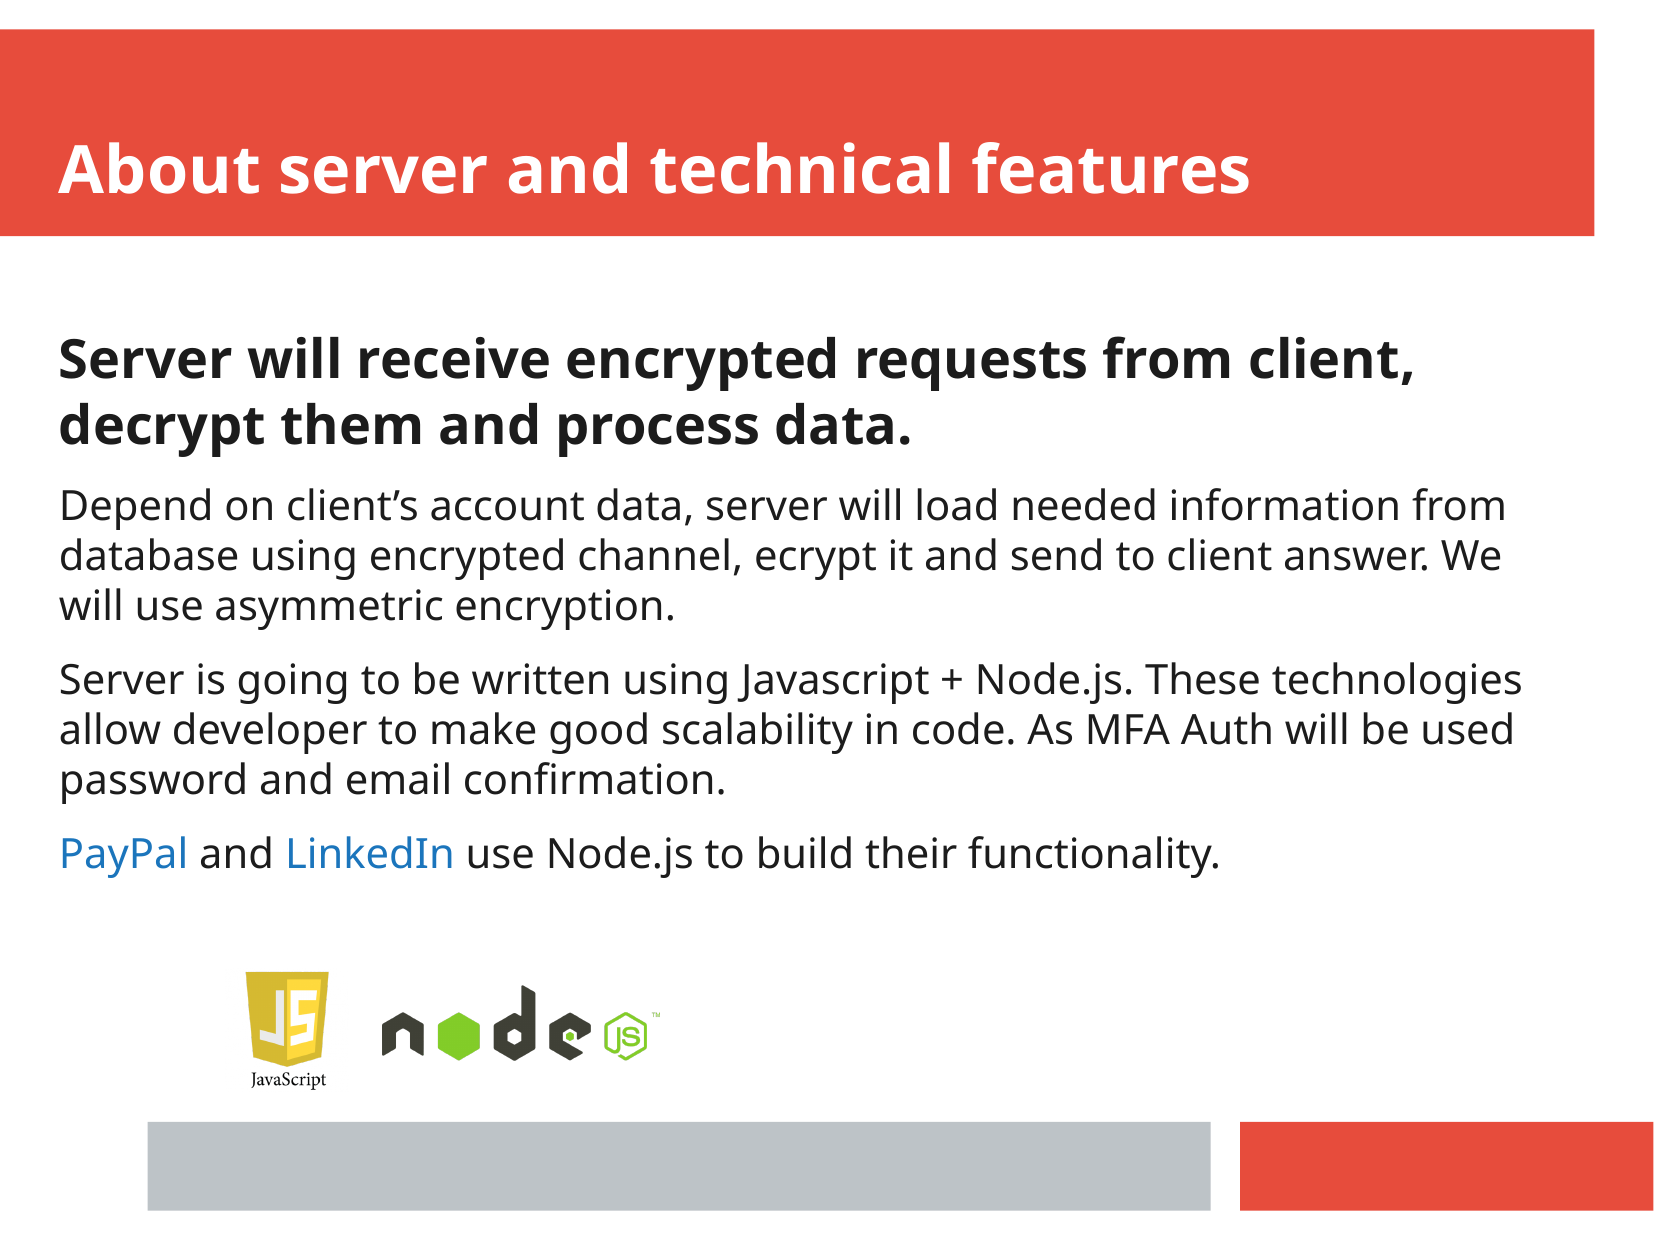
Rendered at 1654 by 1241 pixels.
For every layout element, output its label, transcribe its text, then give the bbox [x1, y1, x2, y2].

picture [382, 953, 661, 1093]
picture [224, 968, 349, 1093]
text_box About server and technical features [58, 58, 1595, 207]
text_box Server will receive encrypted requests from client, decrypt them and process data. Depend on client’s account data, server will load needed information from database using encrypted channel, ecrypt it and send to client answer. We will use asymmetric encryption. Server is going to be written using Javascript + Node.js. These technologies allow developer to make good scalability in code. As MFA Auth will be used password and email confirmation. PayPal and LinkedIn use Node.js to build their functionality. [58, 324, 1565, 1093]
